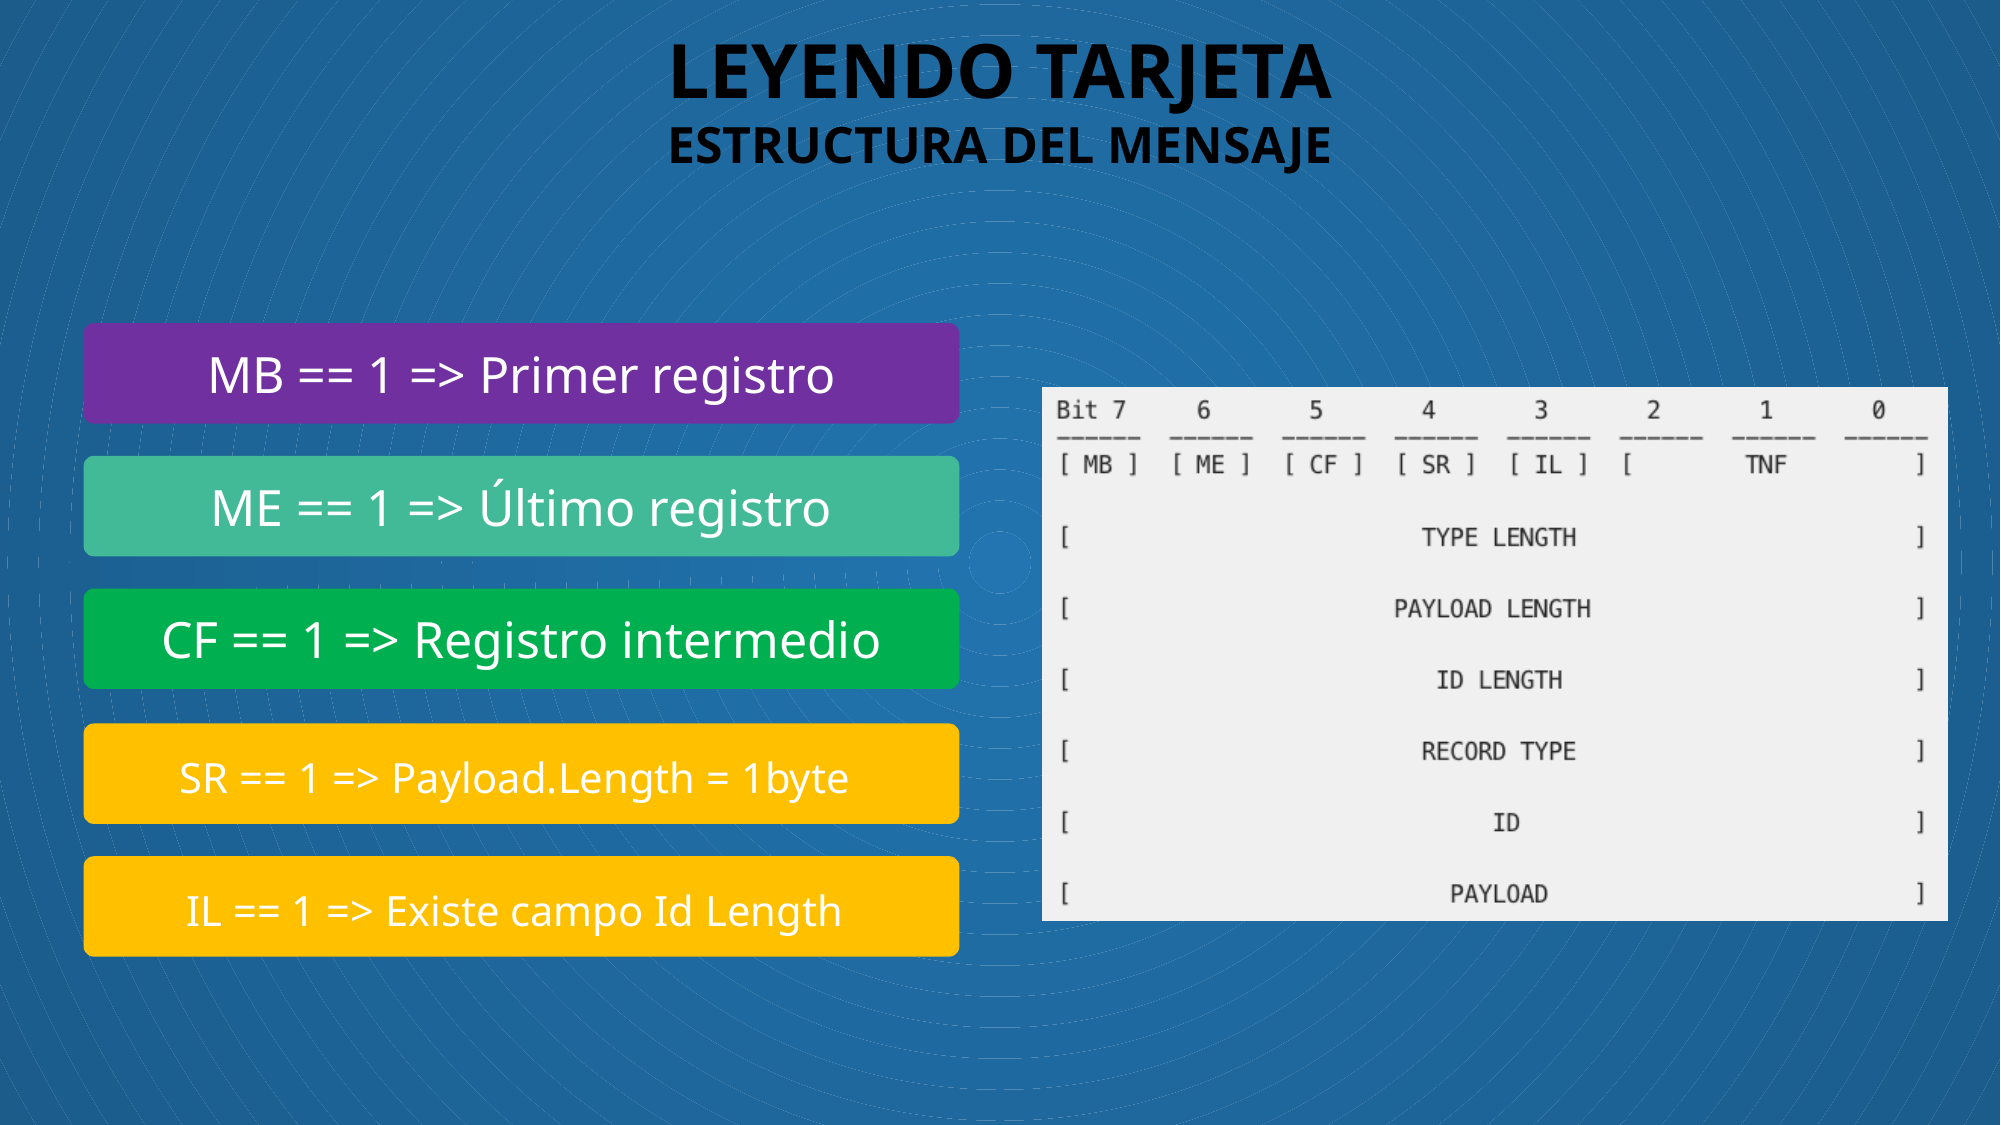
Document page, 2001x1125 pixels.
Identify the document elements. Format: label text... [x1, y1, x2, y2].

text_box MB == 1 => Primer registro [83, 323, 960, 424]
text_box SR == 1 => Payload.Length = 1byte [83, 723, 960, 824]
text_box CF == 1 => Registro intermedio [83, 588, 960, 689]
title LEYENDO TARJETA estructura del MENSAJE [0, 0, 2000, 197]
picture [1041, 387, 1948, 922]
text_box ME == 1 => Último registro [83, 455, 960, 557]
text_box IL == 1 => Existe campo Id Length [83, 856, 960, 957]
